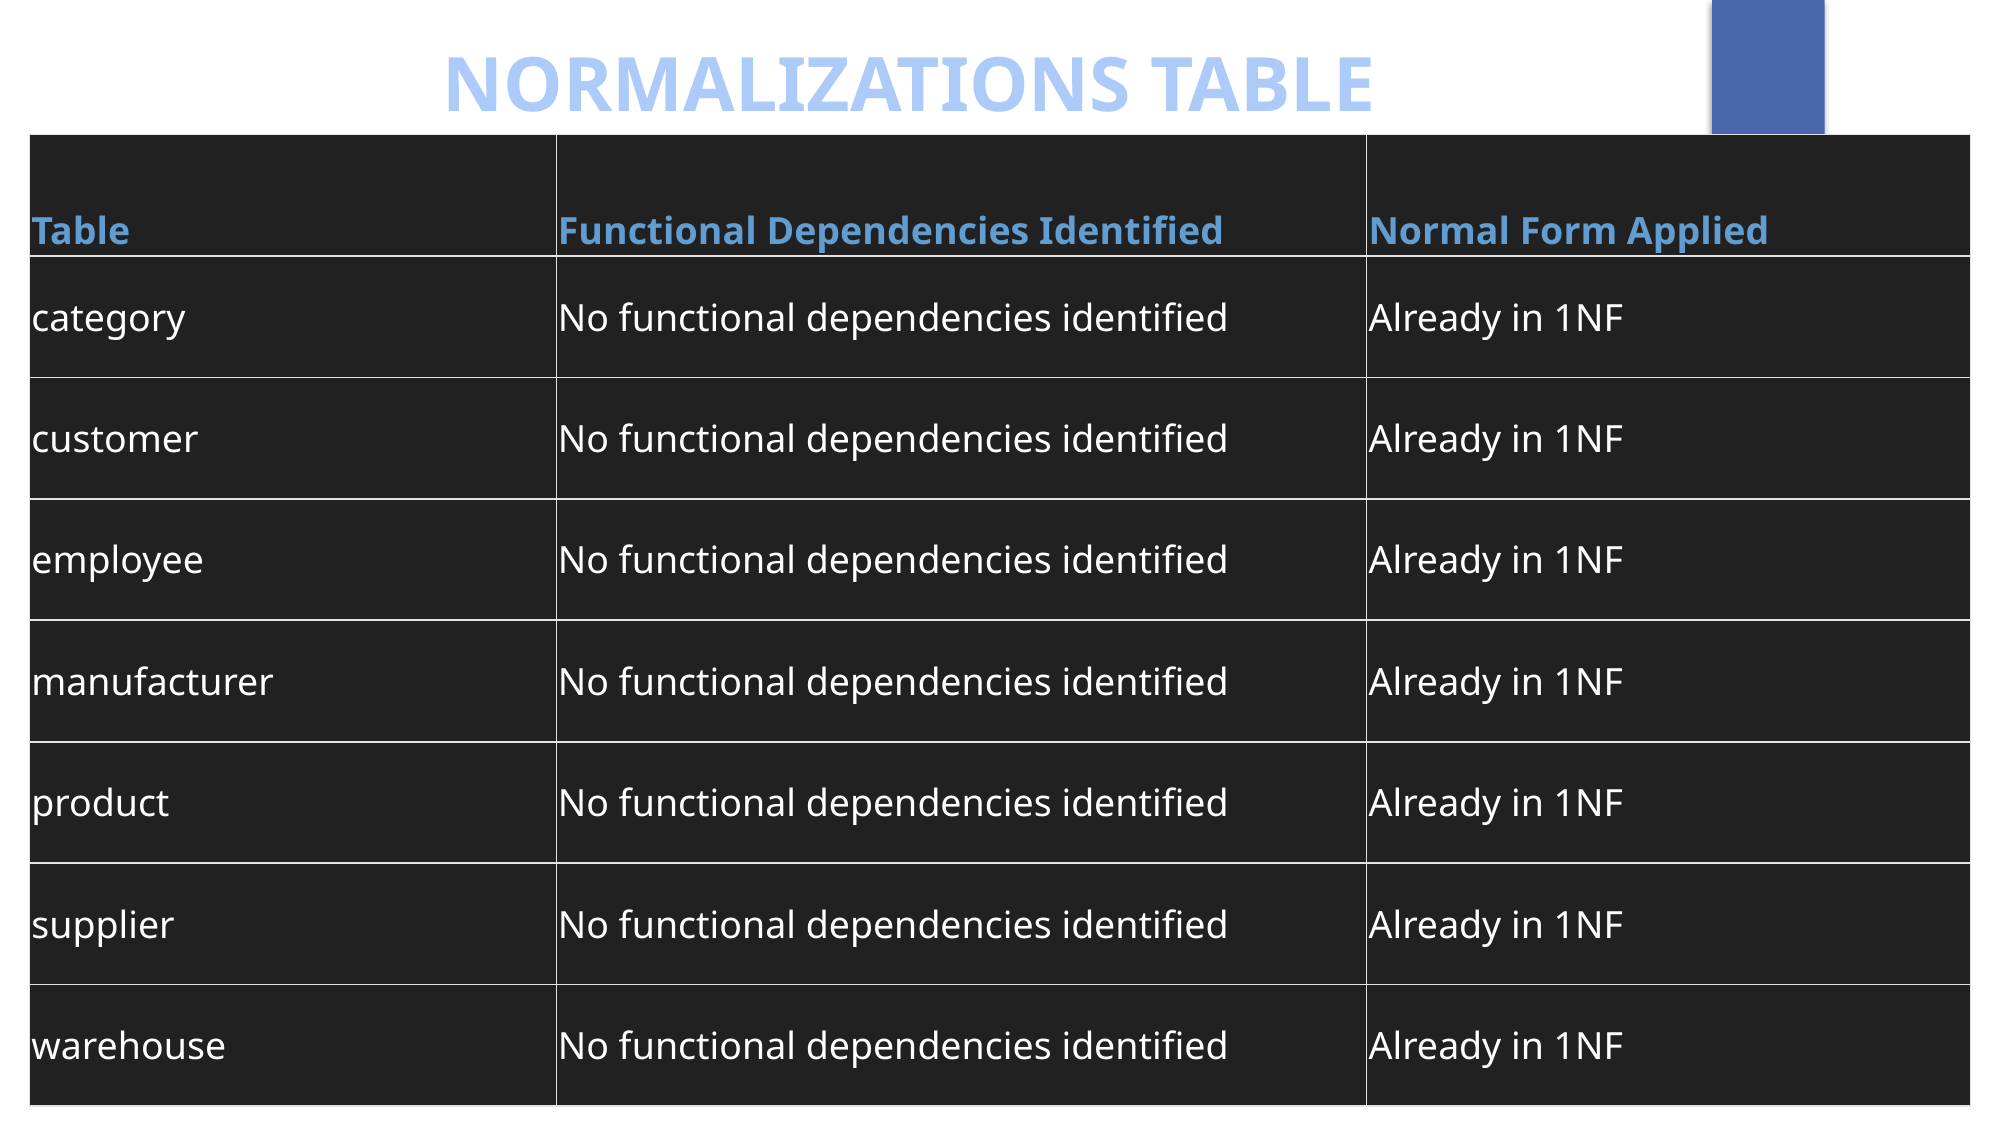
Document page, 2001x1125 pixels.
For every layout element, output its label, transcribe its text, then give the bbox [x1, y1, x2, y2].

table_cell customer [30, 378, 556, 498]
table_header Normal Form Applied [1367, 135, 1970, 255]
table_cell supplier [30, 864, 556, 984]
table_cell employee [30, 500, 556, 619]
table_cell No functional dependencies identified [557, 378, 1366, 498]
table_cell manufacturer [30, 621, 556, 741]
table_cell No functional dependencies identified [557, 500, 1366, 619]
table_cell No functional dependencies identified [557, 985, 1366, 1105]
table_cell category [30, 257, 556, 377]
table_header Table [30, 135, 556, 255]
table_cell Already in 1NF [1367, 864, 1970, 984]
table_cell Already in 1NF [1367, 621, 1970, 741]
table_cell Already in 1NF [1367, 378, 1970, 498]
table_cell Already in 1NF [1367, 257, 1970, 377]
table_cell No functional dependencies identified [557, 621, 1366, 741]
table_cell No functional dependencies identified [557, 257, 1366, 377]
table_header Functional Dependencies Identified [557, 135, 1366, 255]
table_cell No functional dependencies identified [557, 864, 1366, 984]
table_cell Already in 1NF [1367, 743, 1970, 862]
text_box NORMALIZATIONS TABLE [262, 28, 1557, 134]
table_cell Already in 1NF [1367, 985, 1970, 1105]
table_cell product [30, 743, 556, 862]
table_cell warehouse [30, 985, 556, 1105]
table_cell No functional dependencies identified [557, 743, 1366, 862]
table_cell Already in 1NF [1367, 500, 1970, 619]
